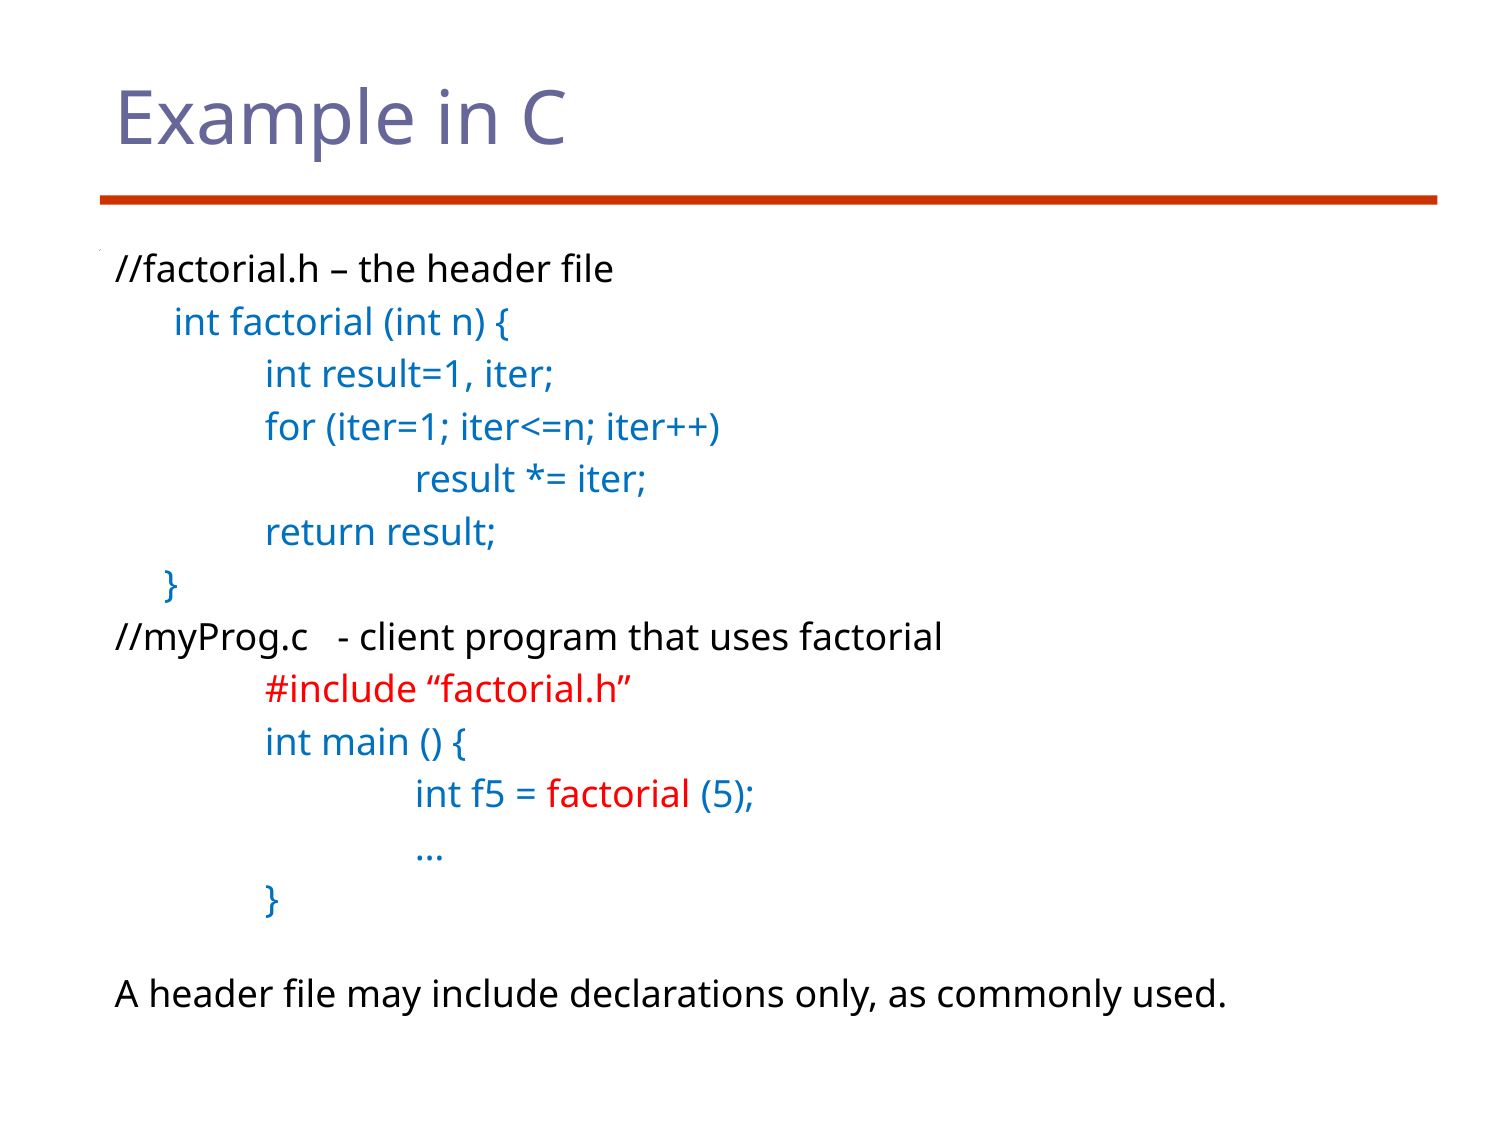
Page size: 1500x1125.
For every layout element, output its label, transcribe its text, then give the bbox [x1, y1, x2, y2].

text_box A header file may include declarations only, as commonly used. [99, 962, 1313, 1023]
title Example in C [99, 62, 1438, 250]
list //factorial.h – the header file int factorial (int n) { int result=1, iter; for (iter=1; iter<=n; iter++) result *= iter; return result; } //myProg.c - client program that uses factorial #include “factorial.h” int main () { int f5 = factorial (5); … } [99, 237, 1075, 962]
